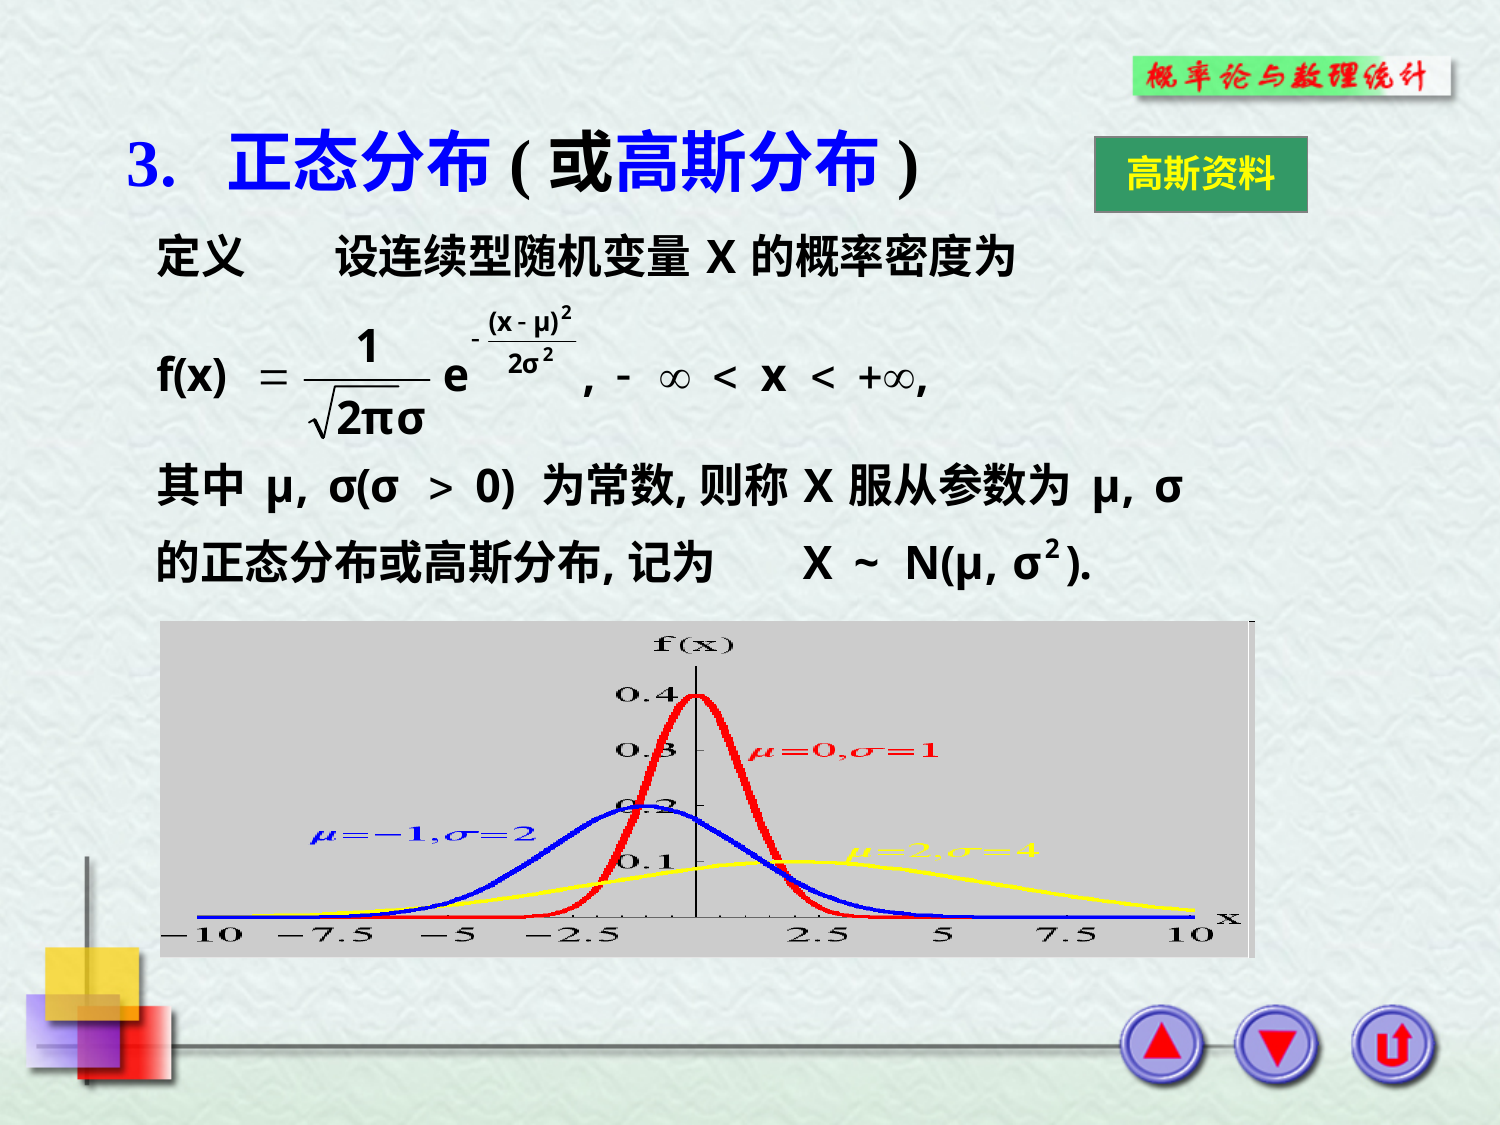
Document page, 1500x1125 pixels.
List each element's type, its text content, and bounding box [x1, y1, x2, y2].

picture [0, 0, 1500, 1125]
text_box 高斯资料 [1111, 142, 1306, 203]
text_box [1095, 137, 1308, 213]
text_box 3. 正态分布(或高斯分布) [111, 112, 935, 208]
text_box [150, 222, 1219, 601]
